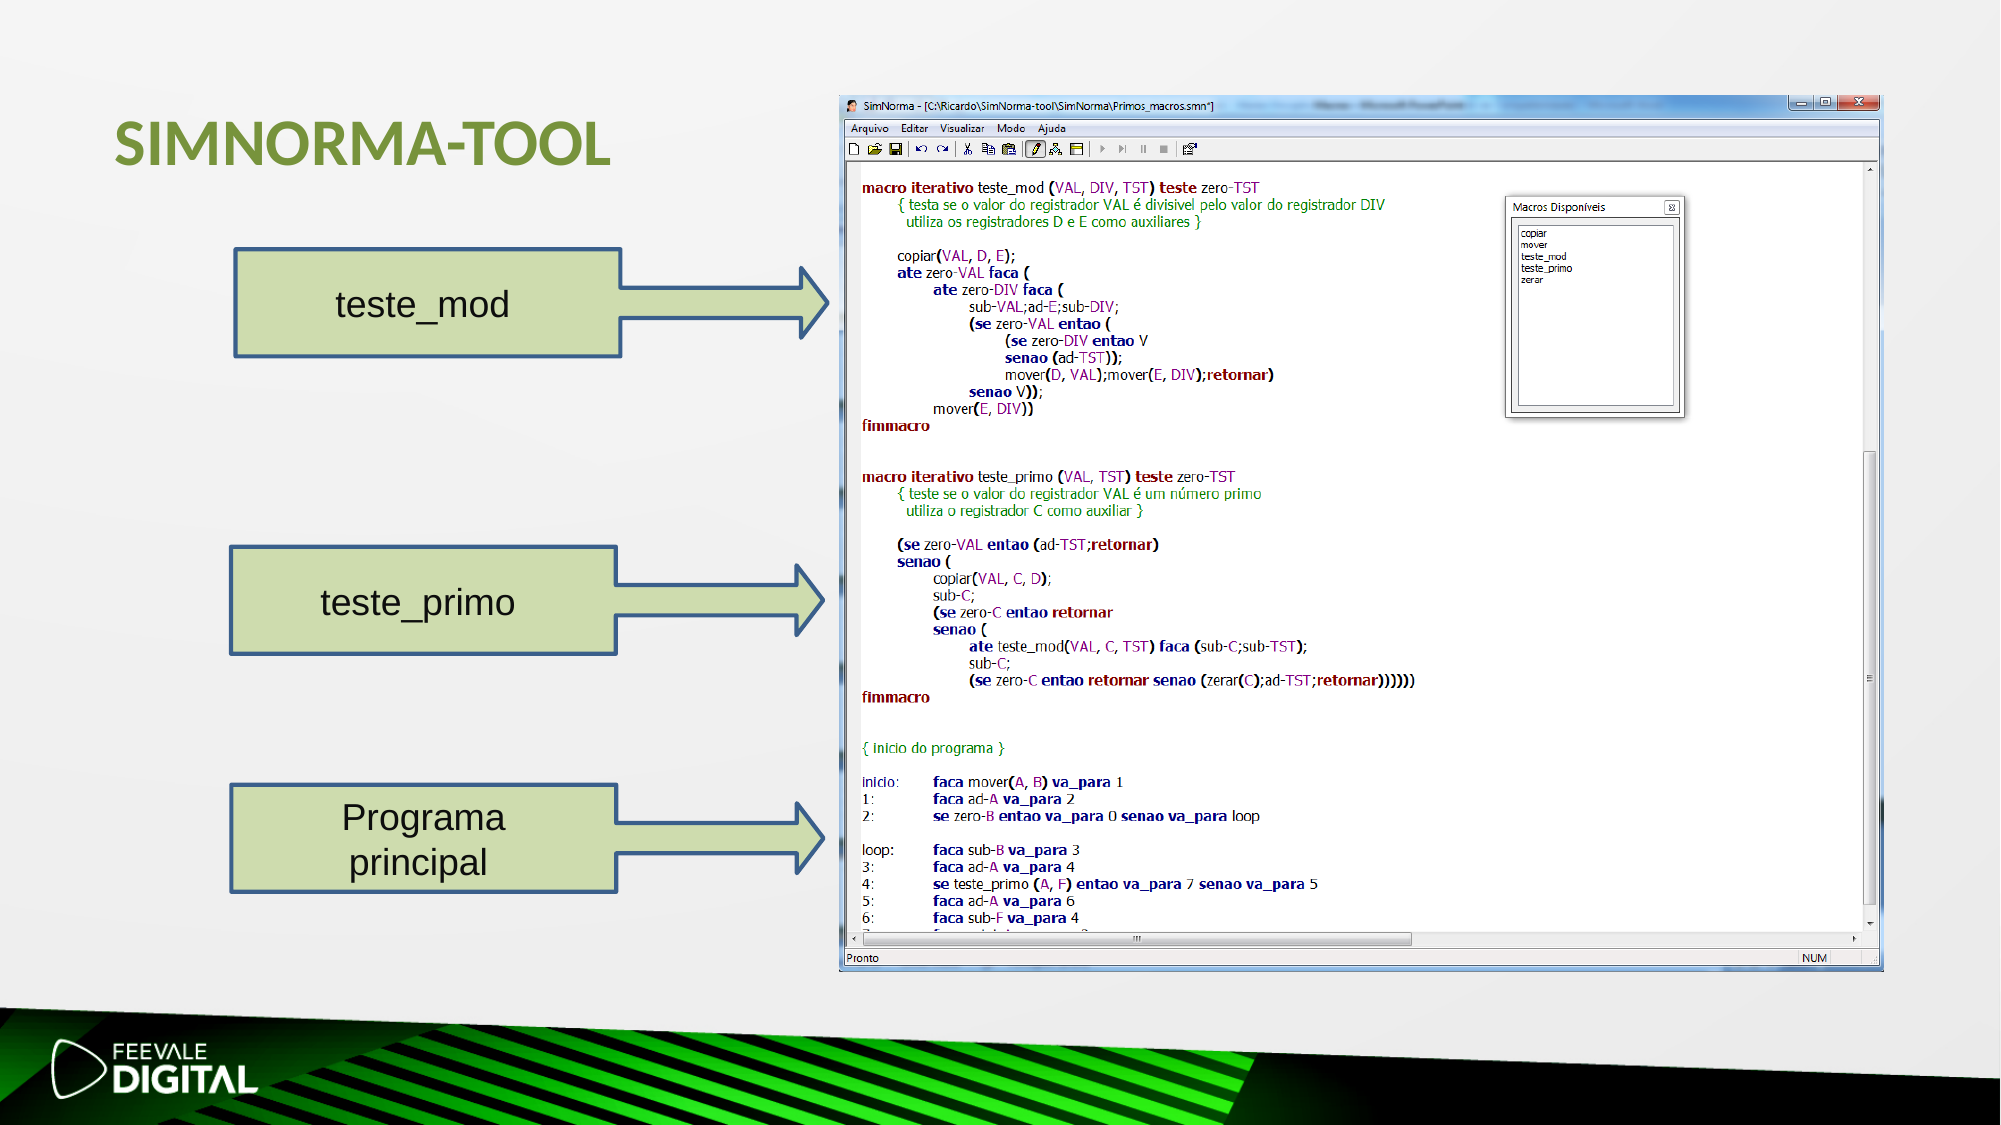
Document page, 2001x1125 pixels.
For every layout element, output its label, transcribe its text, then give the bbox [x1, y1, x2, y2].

text_box SimNorma-tool [99, 45, 1900, 233]
picture [0, 0, 2001, 1125]
text_box Programa principal [229, 782, 826, 894]
text_box teste_primo [228, 544, 825, 656]
text_box teste_mod [233, 247, 830, 359]
